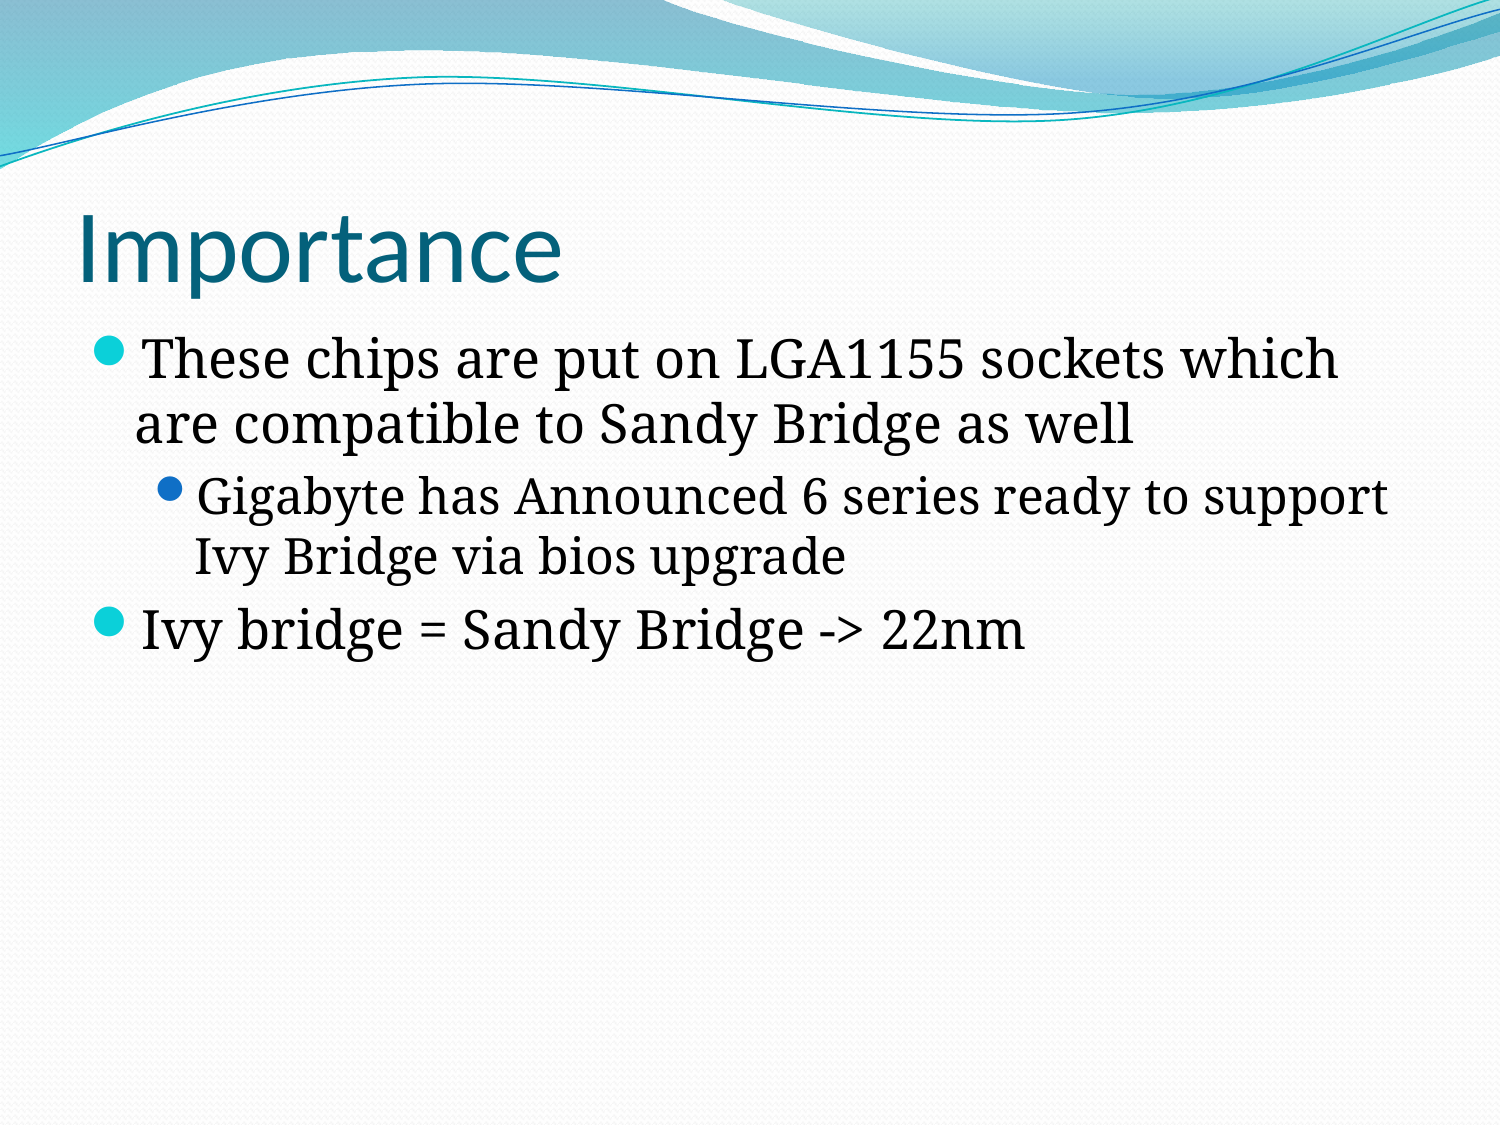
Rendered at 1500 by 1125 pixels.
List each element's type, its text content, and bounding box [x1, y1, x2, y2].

title Importance [75, 115, 1425, 303]
list These chips are put on LGA1155 sockets which are compatible to Sandy Bridge as well Gigabyte has Announced 6 series ready to support Ivy Bridge via bios upgrade Ivy bridge = Sandy Bridge -> 22nm [75, 317, 1425, 1038]
